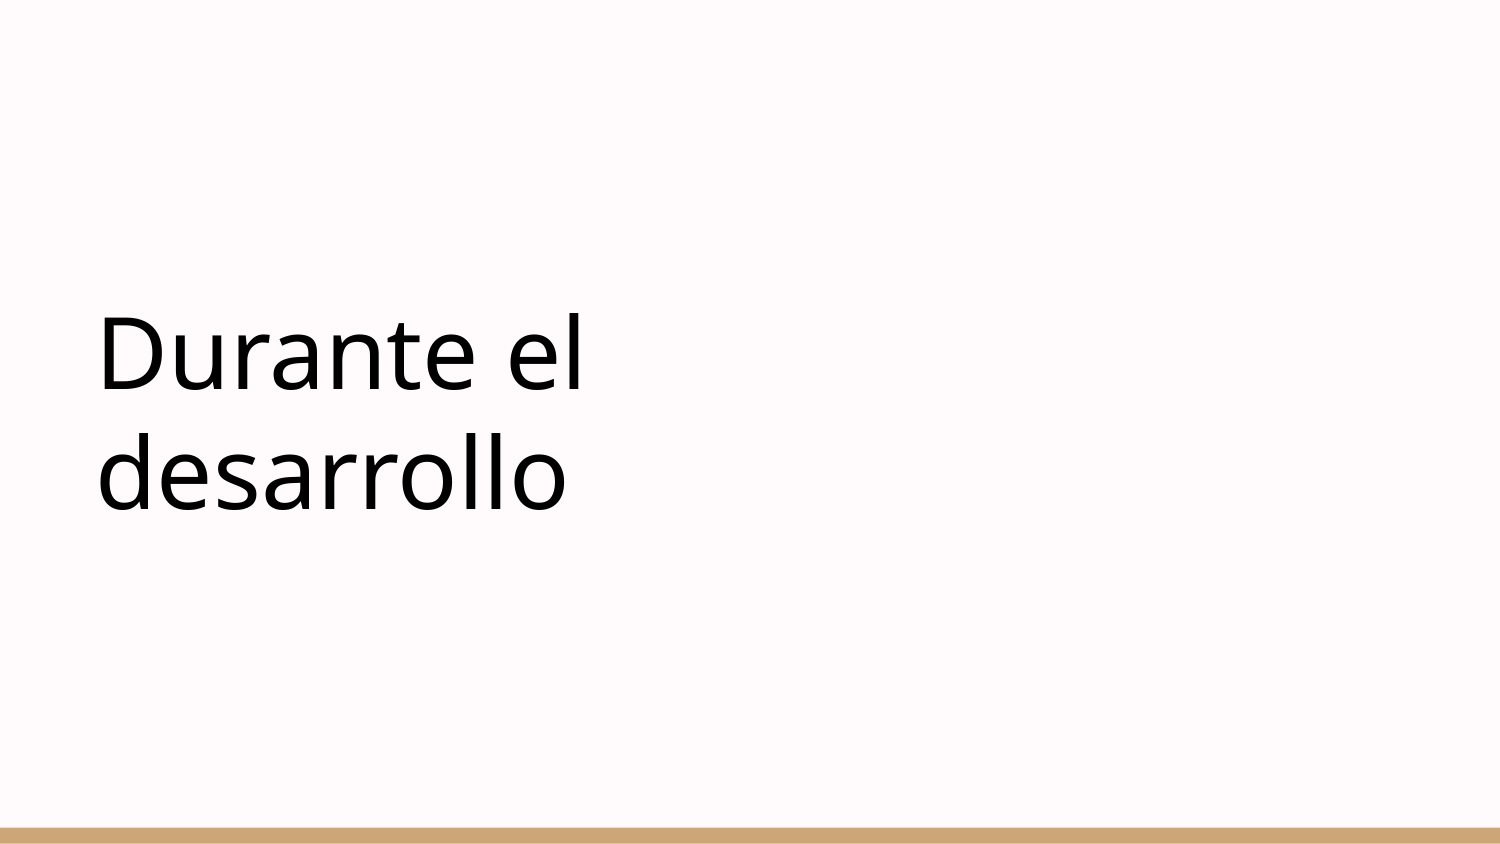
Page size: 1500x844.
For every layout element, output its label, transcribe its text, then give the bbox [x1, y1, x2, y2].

title Durante el desarrollo [80, 73, 1045, 745]
